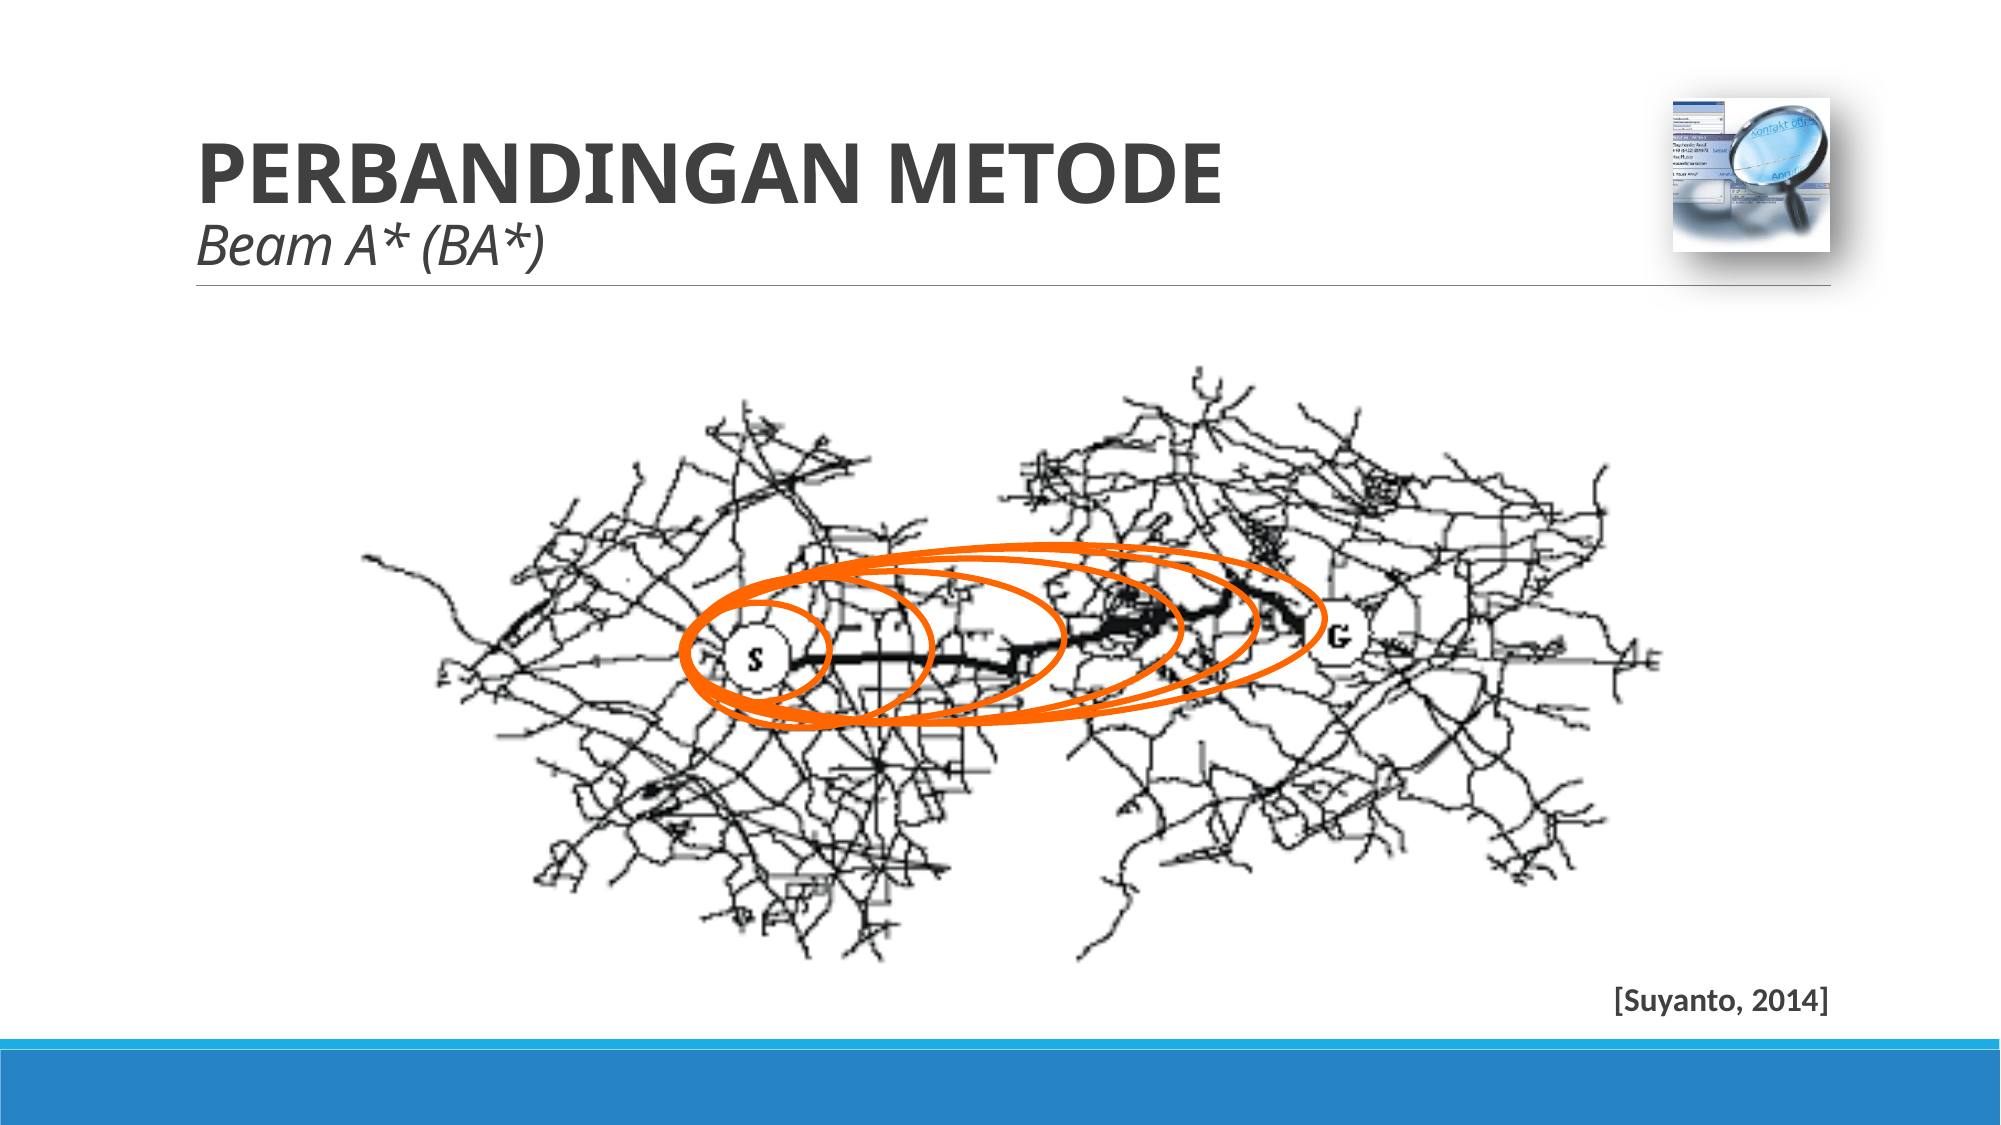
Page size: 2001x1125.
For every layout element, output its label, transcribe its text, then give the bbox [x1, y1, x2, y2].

text_box [Suyanto, 2014] [1559, 975, 1830, 1037]
picture [356, 351, 1687, 978]
picture [1673, 97, 1831, 253]
title PERBANDINGAN METODE Beam A* (BA*) [180, 47, 1830, 285]
